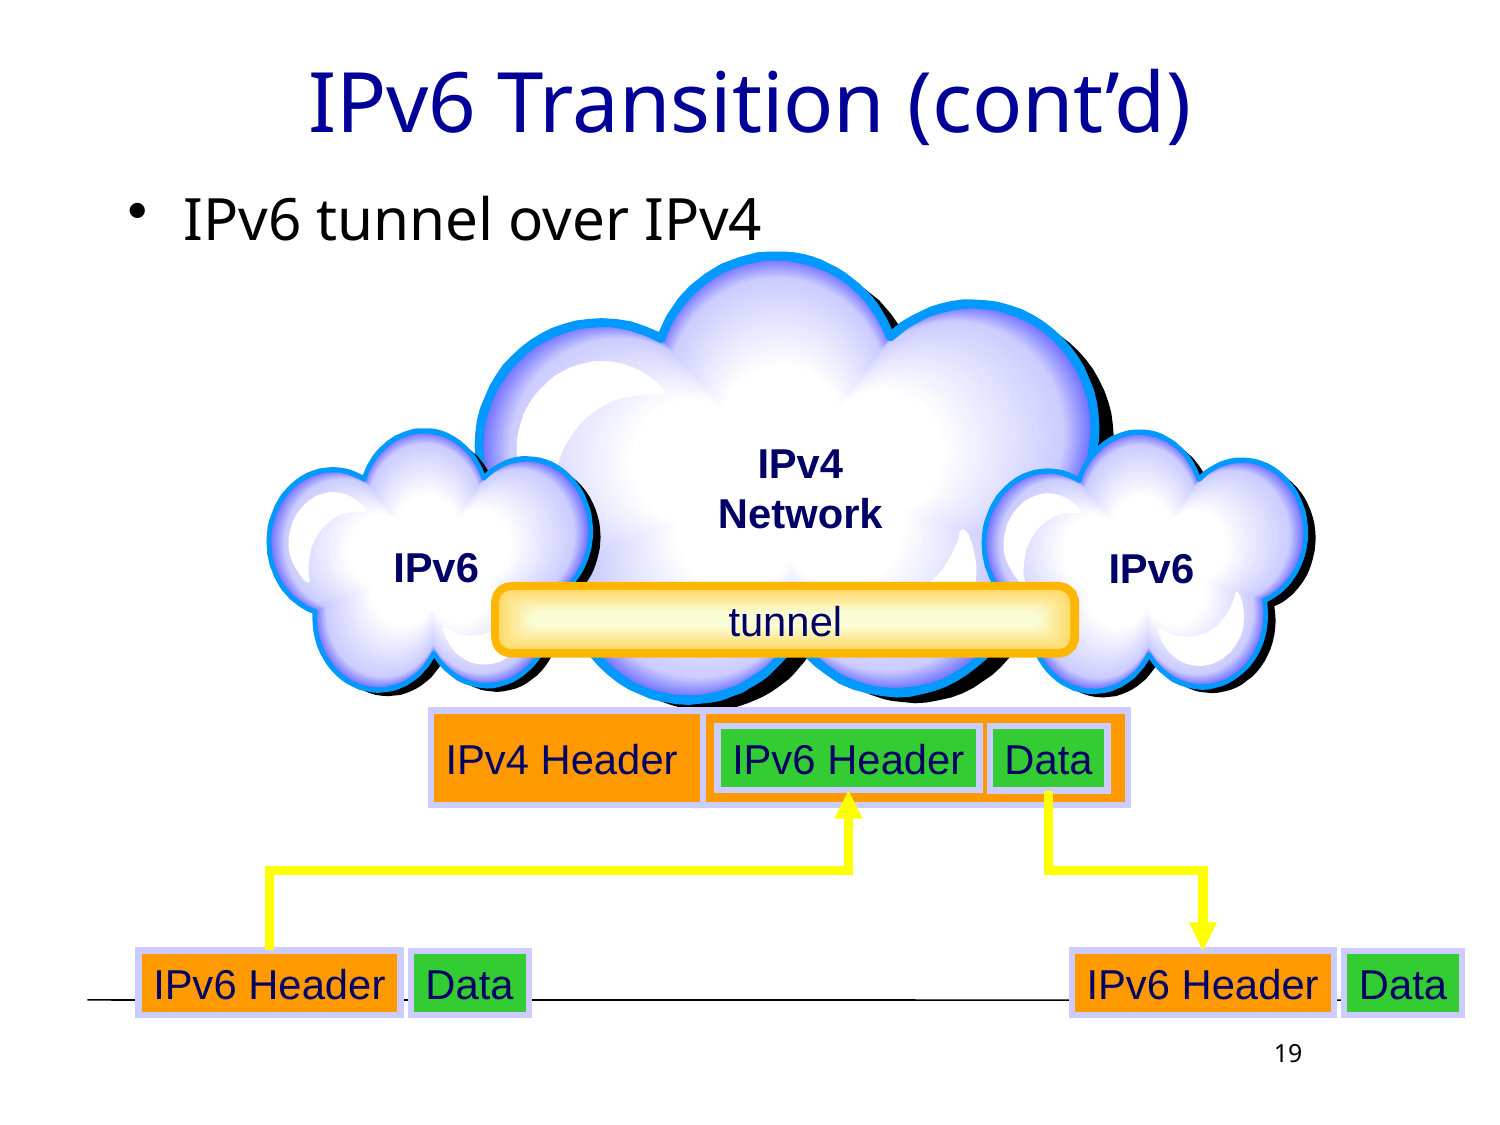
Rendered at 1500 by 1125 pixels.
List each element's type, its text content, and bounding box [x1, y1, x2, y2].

slide_number 19 [1044, 1029, 1500, 1105]
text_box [637, 669, 981, 709]
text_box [265, 427, 603, 698]
list IPv6 tunnel over IPv4 [112, 194, 1388, 850]
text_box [637, 710, 1129, 806]
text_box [980, 428, 1318, 700]
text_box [430, 710, 480, 806]
title IPv6 Transition (cont’d) [112, 5, 1388, 194]
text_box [1048, 781, 1466, 1019]
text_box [472, 249, 1117, 579]
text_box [489, 580, 1081, 660]
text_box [135, 946, 480, 1019]
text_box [485, 664, 633, 1125]
